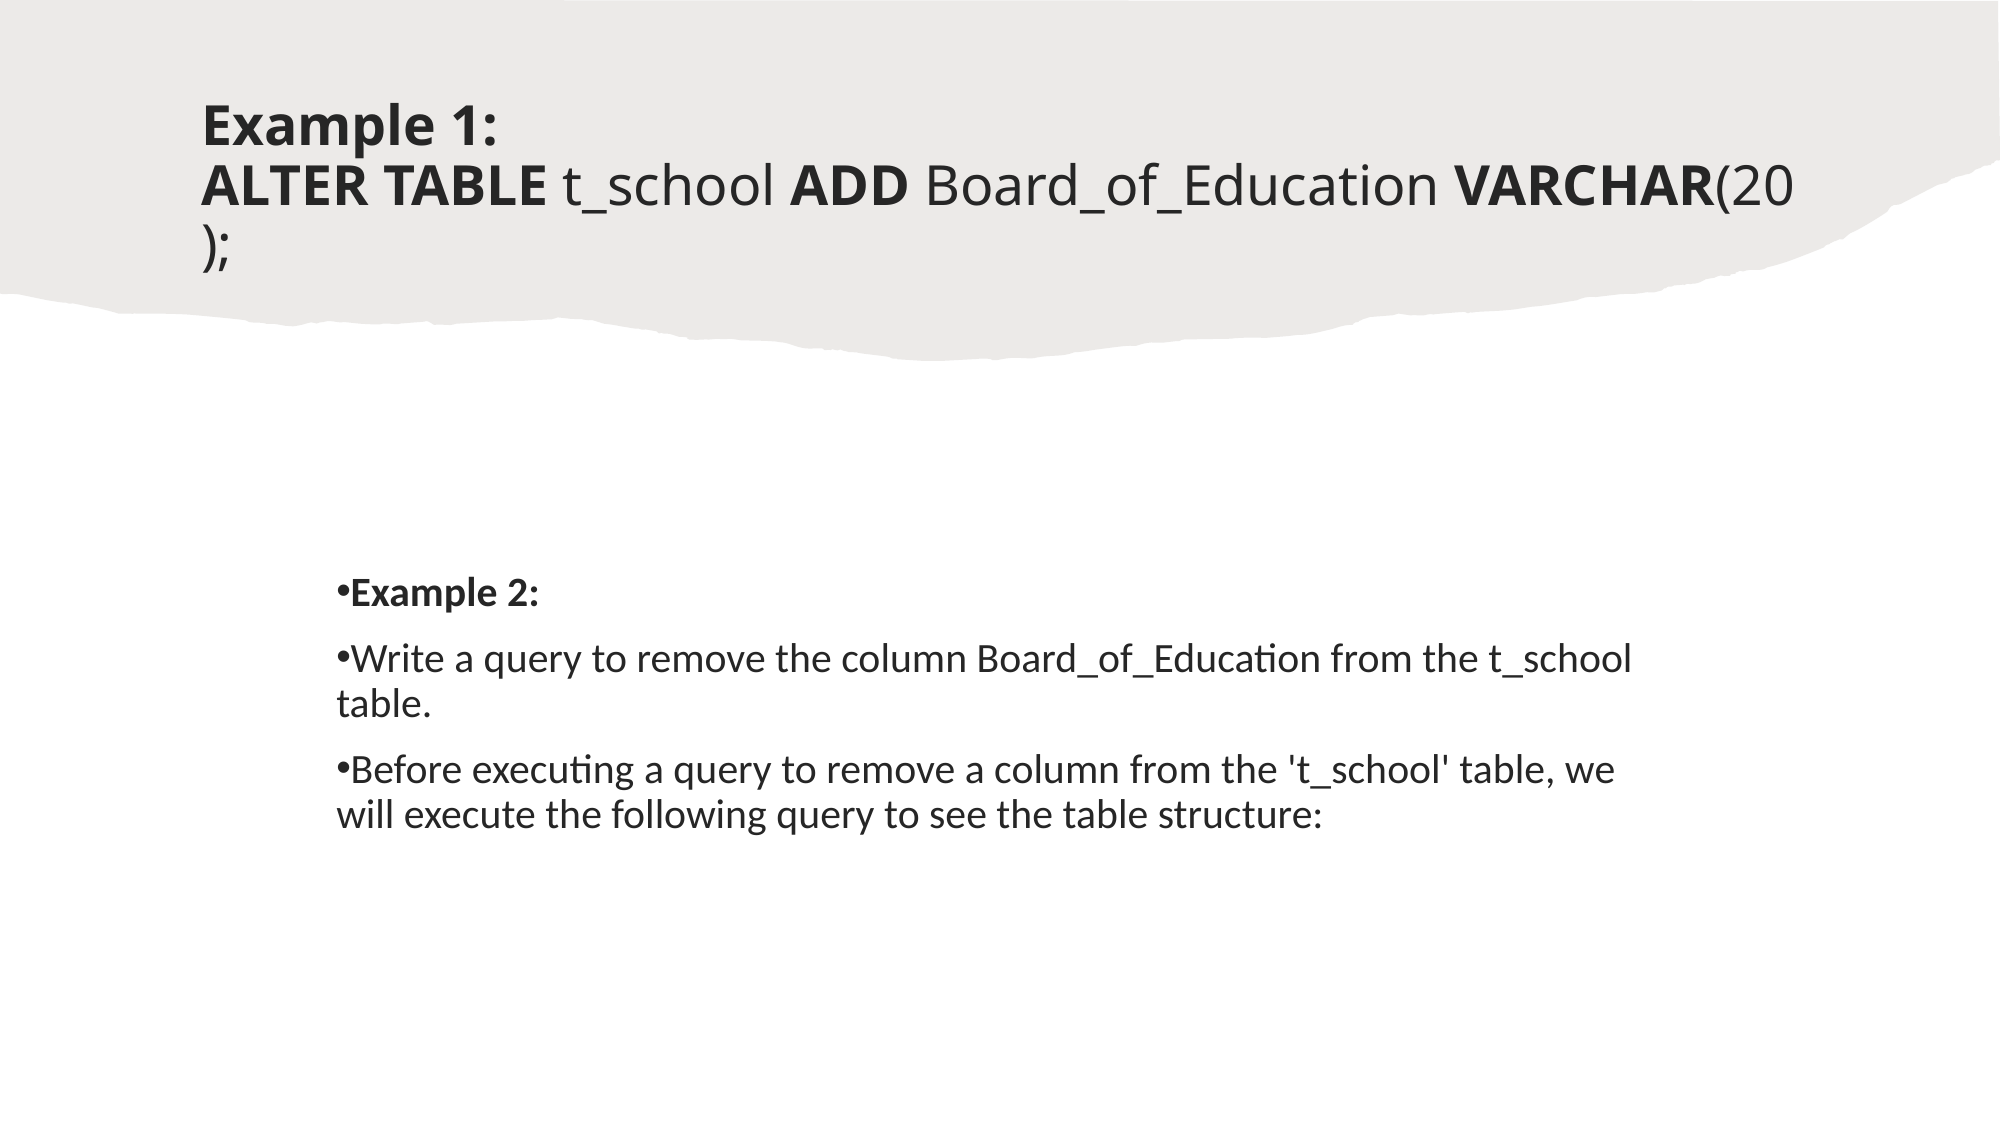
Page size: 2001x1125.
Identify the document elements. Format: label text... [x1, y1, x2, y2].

subtitle Example 2: Write a query to remove the column Board_of_Education from the t_school table. Before executing a query to remove a column from the 't_school' table, we will execute the following query to see the table structure: [321, 398, 1679, 1004]
text_box [0, 162, 2000, 1125]
text_box [0, 0, 2000, 362]
title Example 1: ALTER TABLE t_school ADD Board_of_Education VARCHAR(20); [186, 90, 1814, 285]
